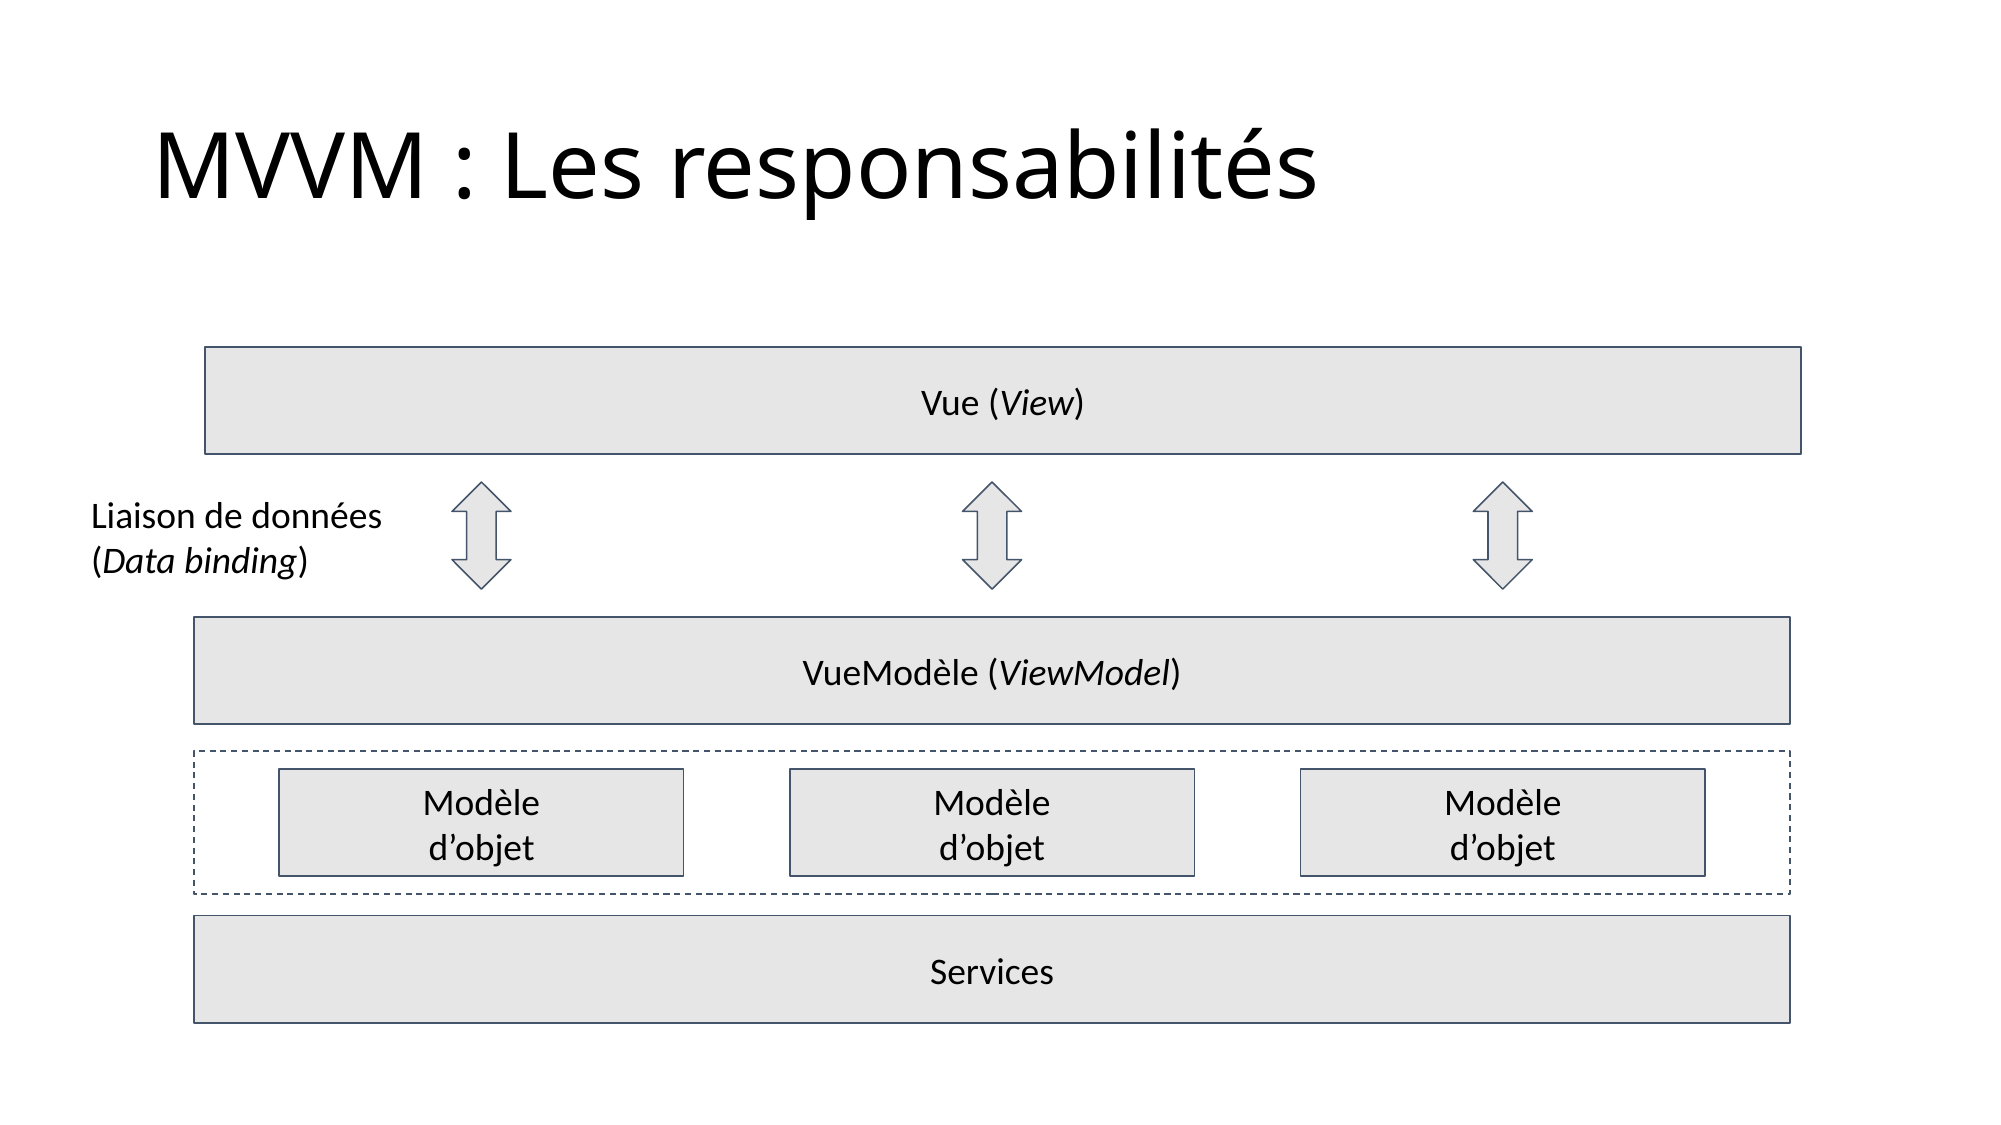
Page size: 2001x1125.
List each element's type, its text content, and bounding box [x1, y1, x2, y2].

title MVVM : Les responsabilités [137, 59, 1863, 278]
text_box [75, 346, 1801, 1023]
